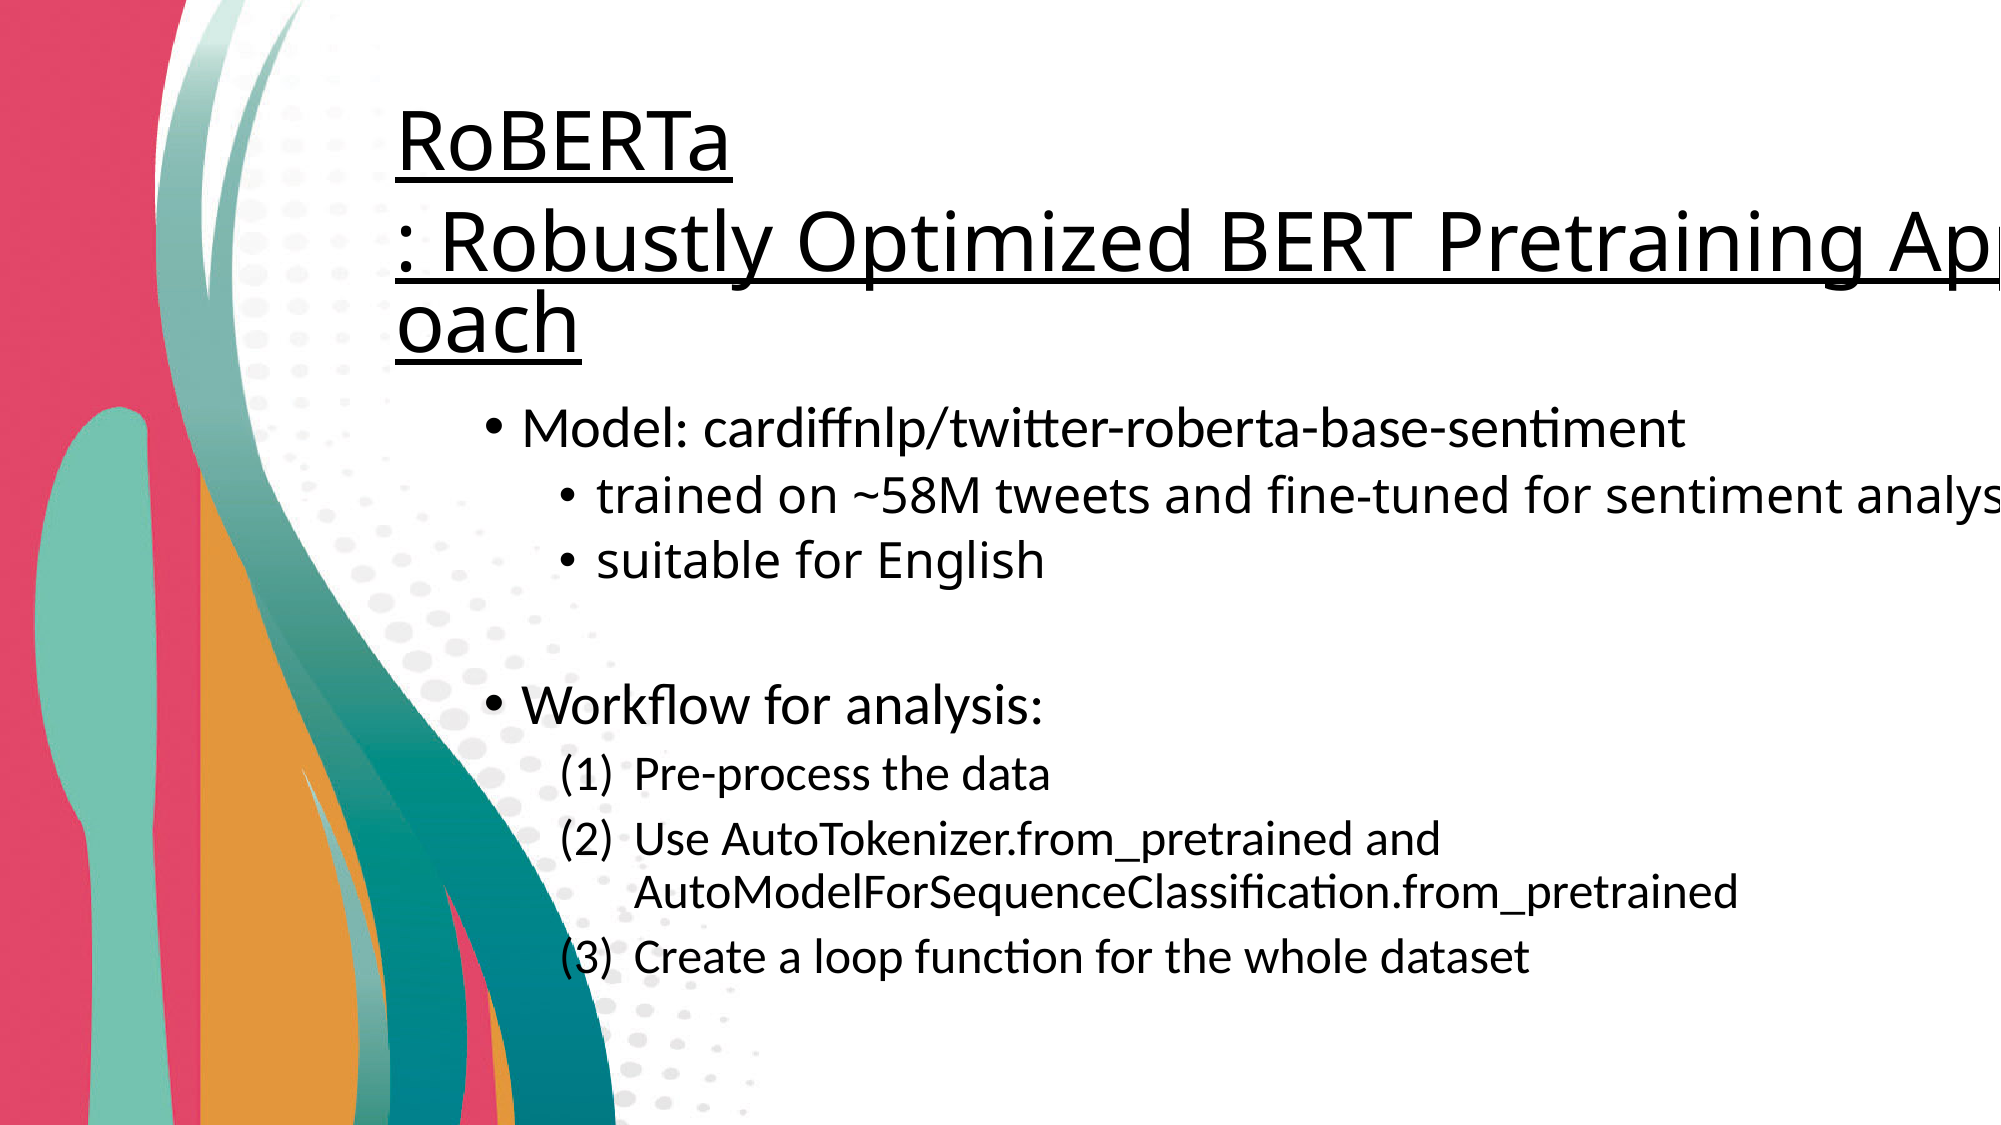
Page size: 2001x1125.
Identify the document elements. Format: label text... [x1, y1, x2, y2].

list Model: cardiffnlp/twitter-roberta-base-sentiment trained on ~58M tweets and fine-tuned for sentiment analysis suitable for English Workflow for analysis: Pre-process the data Use AutoTokenizer.from_pretrained and AutoModelForSequenceClassification.from_pretrained Create a loop function for the whole dataset [468, 299, 2000, 1112]
picture [0, 0, 2001, 1125]
title RoBERTa: Robustly Optimized BERT Pretraining Approach [379, 81, 2000, 300]
